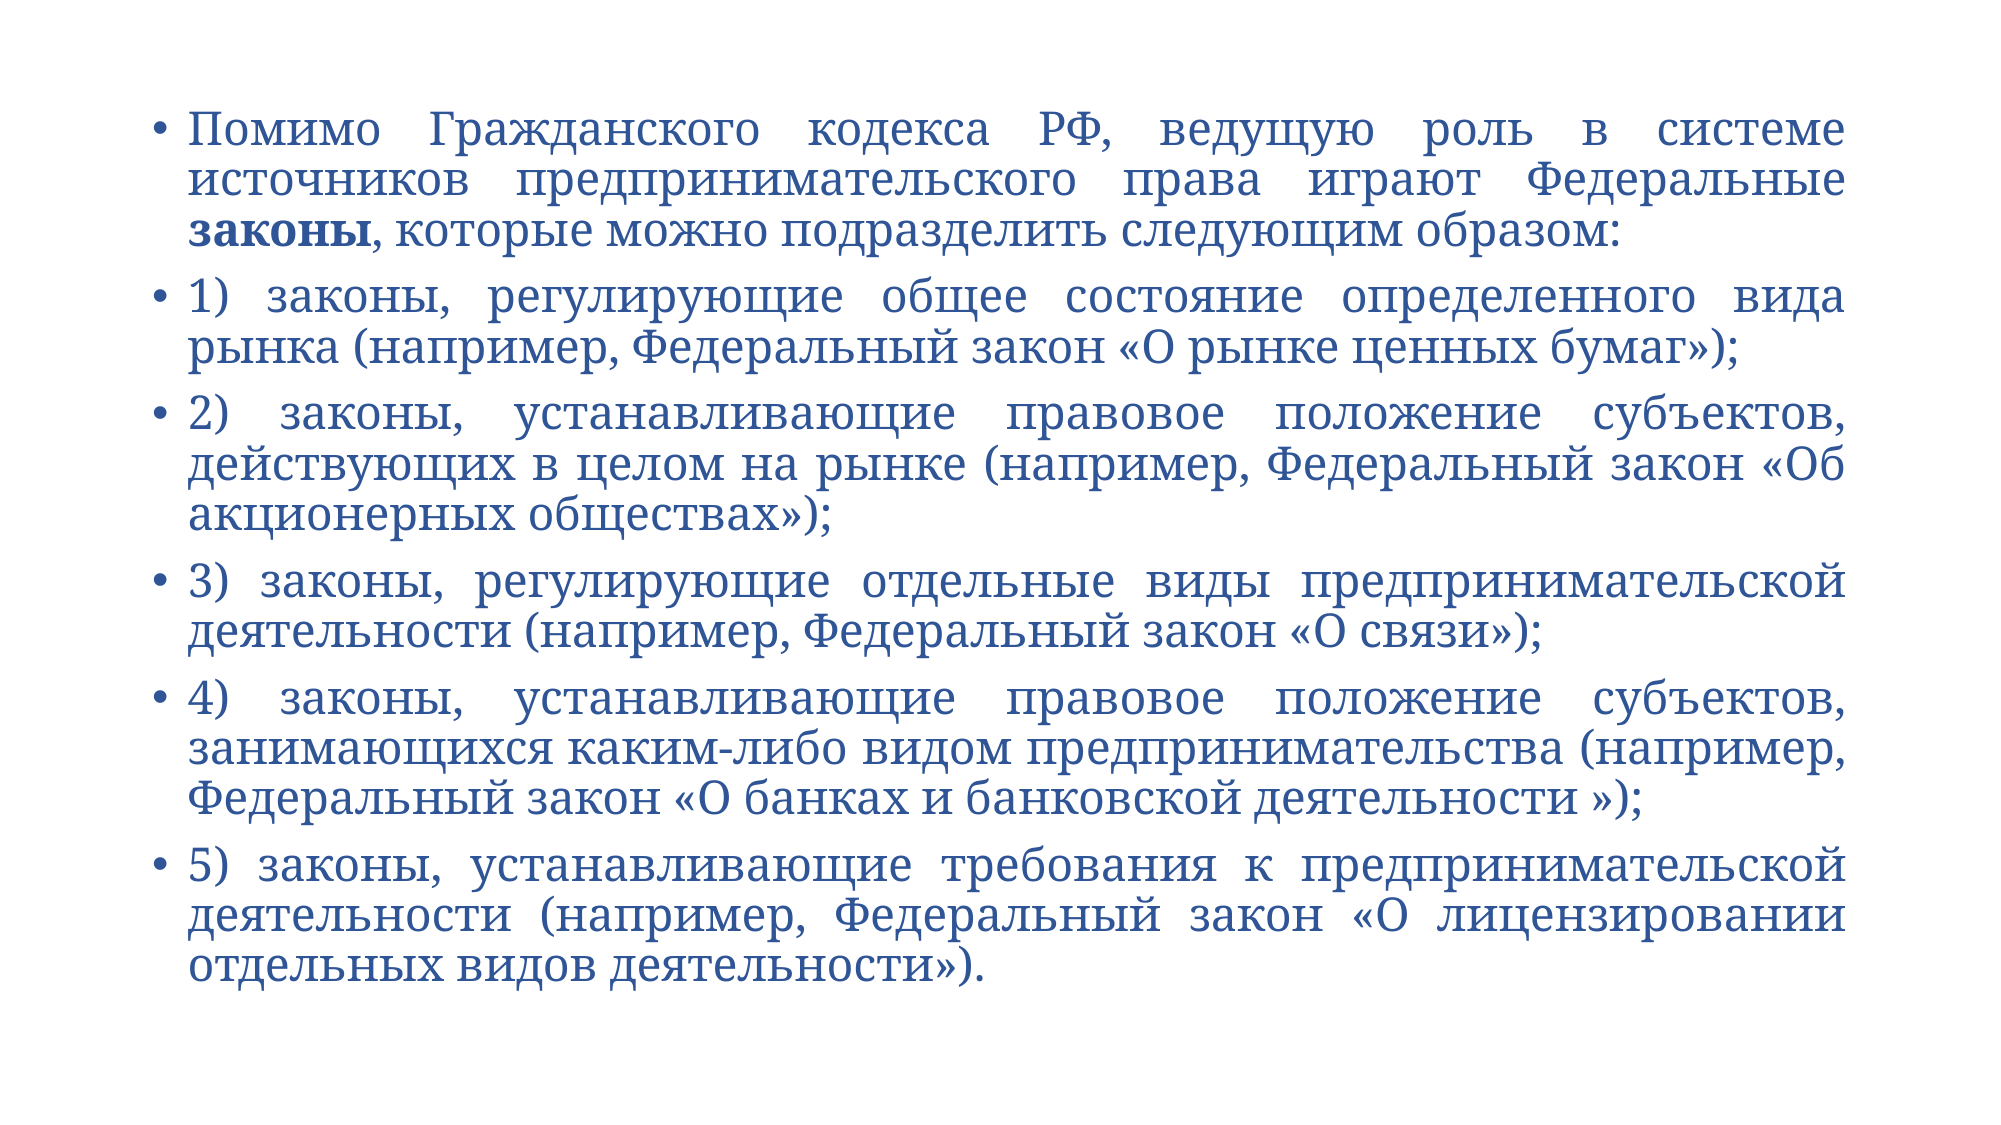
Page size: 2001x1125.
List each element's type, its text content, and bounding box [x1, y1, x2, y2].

list Помимо Гражданского кодекса РФ, ведущую роль в системе источников предпринимательского права играют Федеральные законы, которые можно подразделить следующим образом: 1) законы, регулирующие общее состояние определенного вида рынка (например, Федеральный закон «О рынке ценных бумаг»); 2) законы, устанавливающие правовое положение субъектов, действующих в целом на рынке (например, Федеральный закон «Об акционерных обществах»); 3) законы, регулирующие отдельные виды предпринимательской деятельности (например, Федеральный закон «О связи»); 4) законы, устанавливающие правовое положение субъектов, занимающихся каким-либо видом предпринимательства (например, Федеральный закон «О банках и банковской деятельности »); 5) законы, устанавливающие требования к предпринимательской деятельности (например, Федеральный закон «О лицензировании отдельных видов деятельности»). [137, 97, 1863, 1014]
